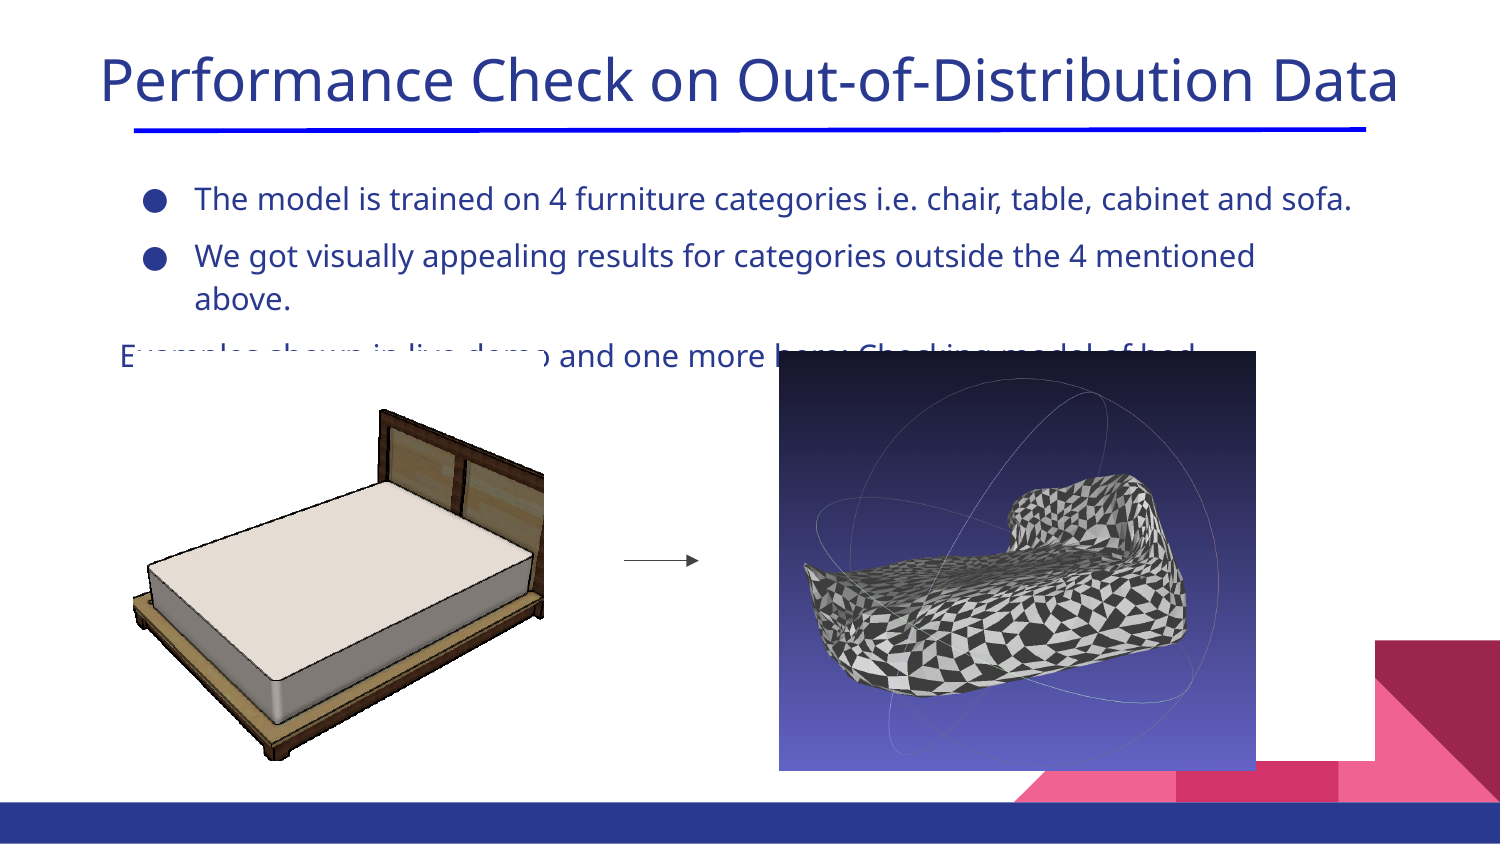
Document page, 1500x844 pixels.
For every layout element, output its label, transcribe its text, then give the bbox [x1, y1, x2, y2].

text_box The model is trained on 4 furniture categories i.e. chair, table, cabinet and sofa. We got visually appealing results for categories outside the 4 mentioned above. Examples shown in live demo and one more here: Checking model of bed [104, 158, 1375, 761]
title Performance Check on Out-of-Distribution Data [51, 28, 1449, 168]
picture [779, 351, 1256, 771]
picture [133, 351, 544, 761]
